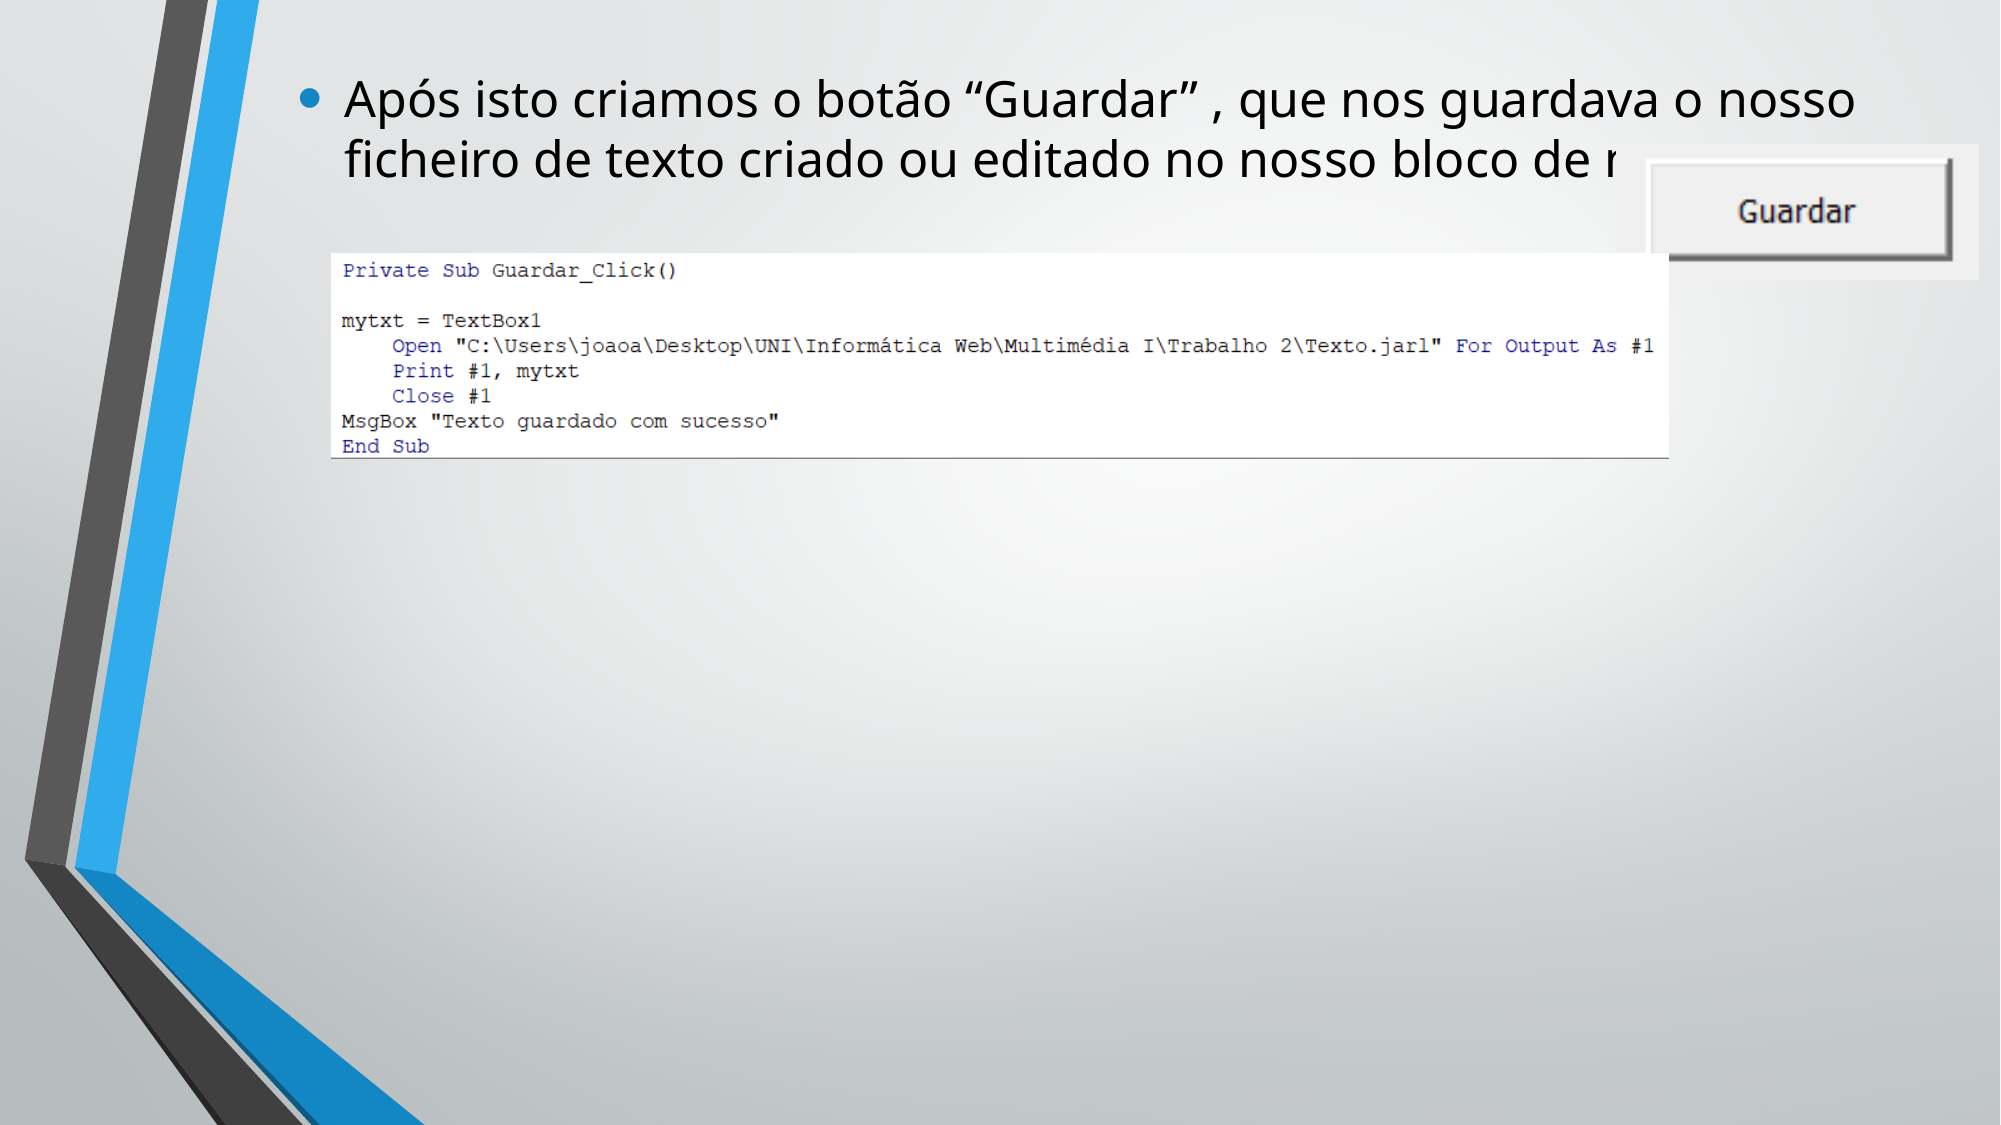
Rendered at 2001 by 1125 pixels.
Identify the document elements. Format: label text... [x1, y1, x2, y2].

list Após isto criamos o botão “Guardar” , que nos guardava o nosso ficheiro de texto criado ou editado no nosso bloco de notas. [282, 0, 1927, 384]
picture [330, 144, 1979, 460]
